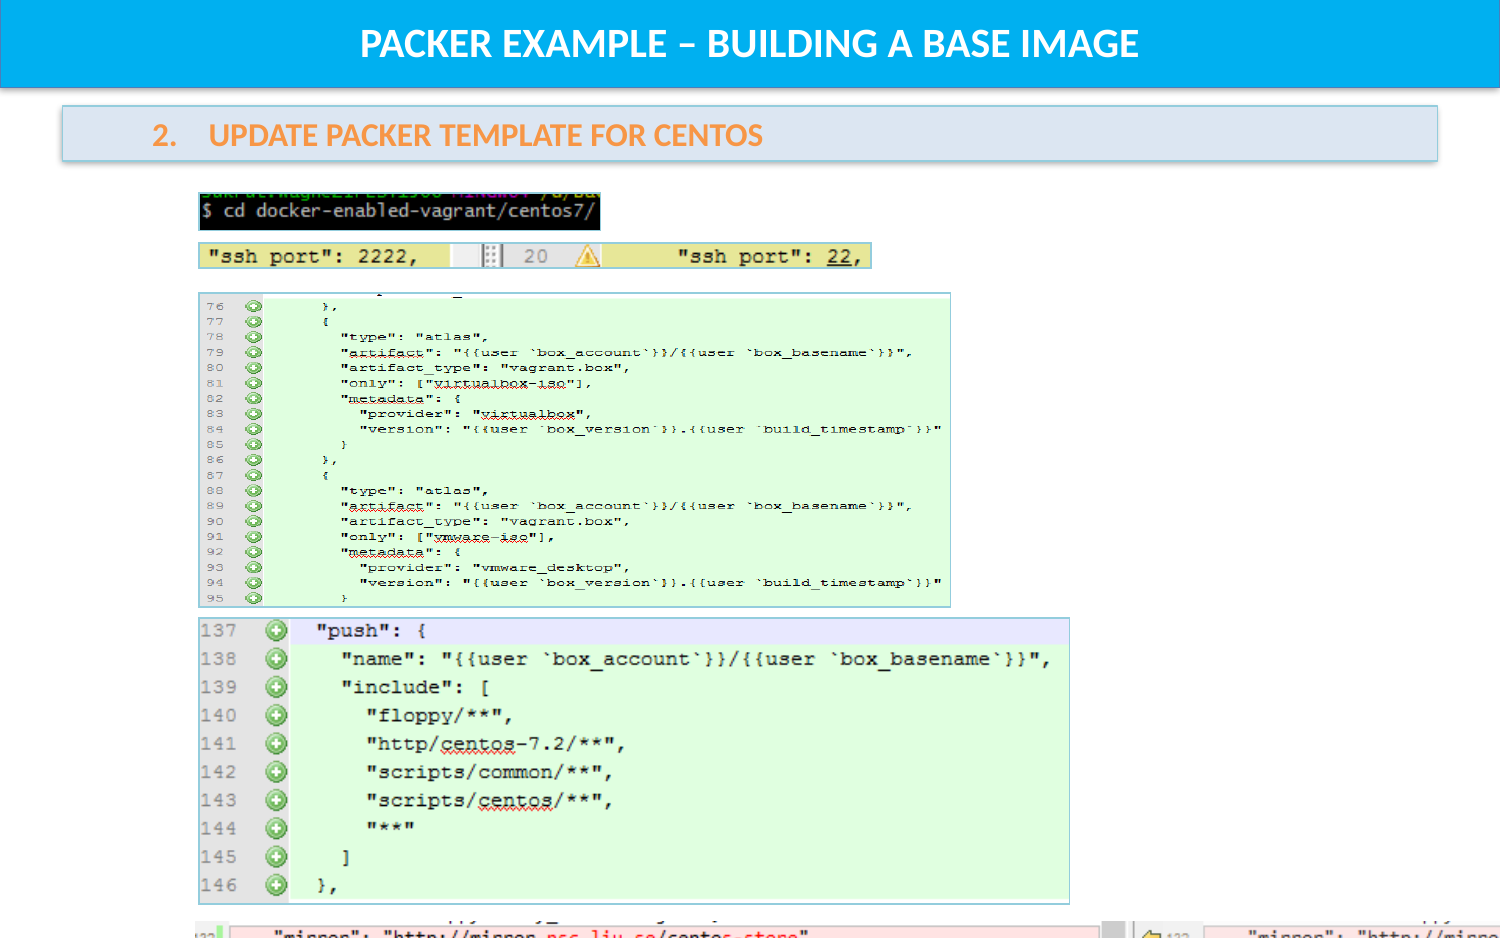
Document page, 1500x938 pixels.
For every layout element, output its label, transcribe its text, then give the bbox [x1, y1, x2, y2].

picture [199, 243, 871, 268]
text_box Update packer template for centos [62, 105, 1438, 162]
text_box Packer example – building a base image [0, 0, 1500, 88]
picture [199, 193, 601, 230]
picture [199, 618, 1069, 904]
picture [199, 293, 951, 607]
picture [194, 920, 1500, 938]
